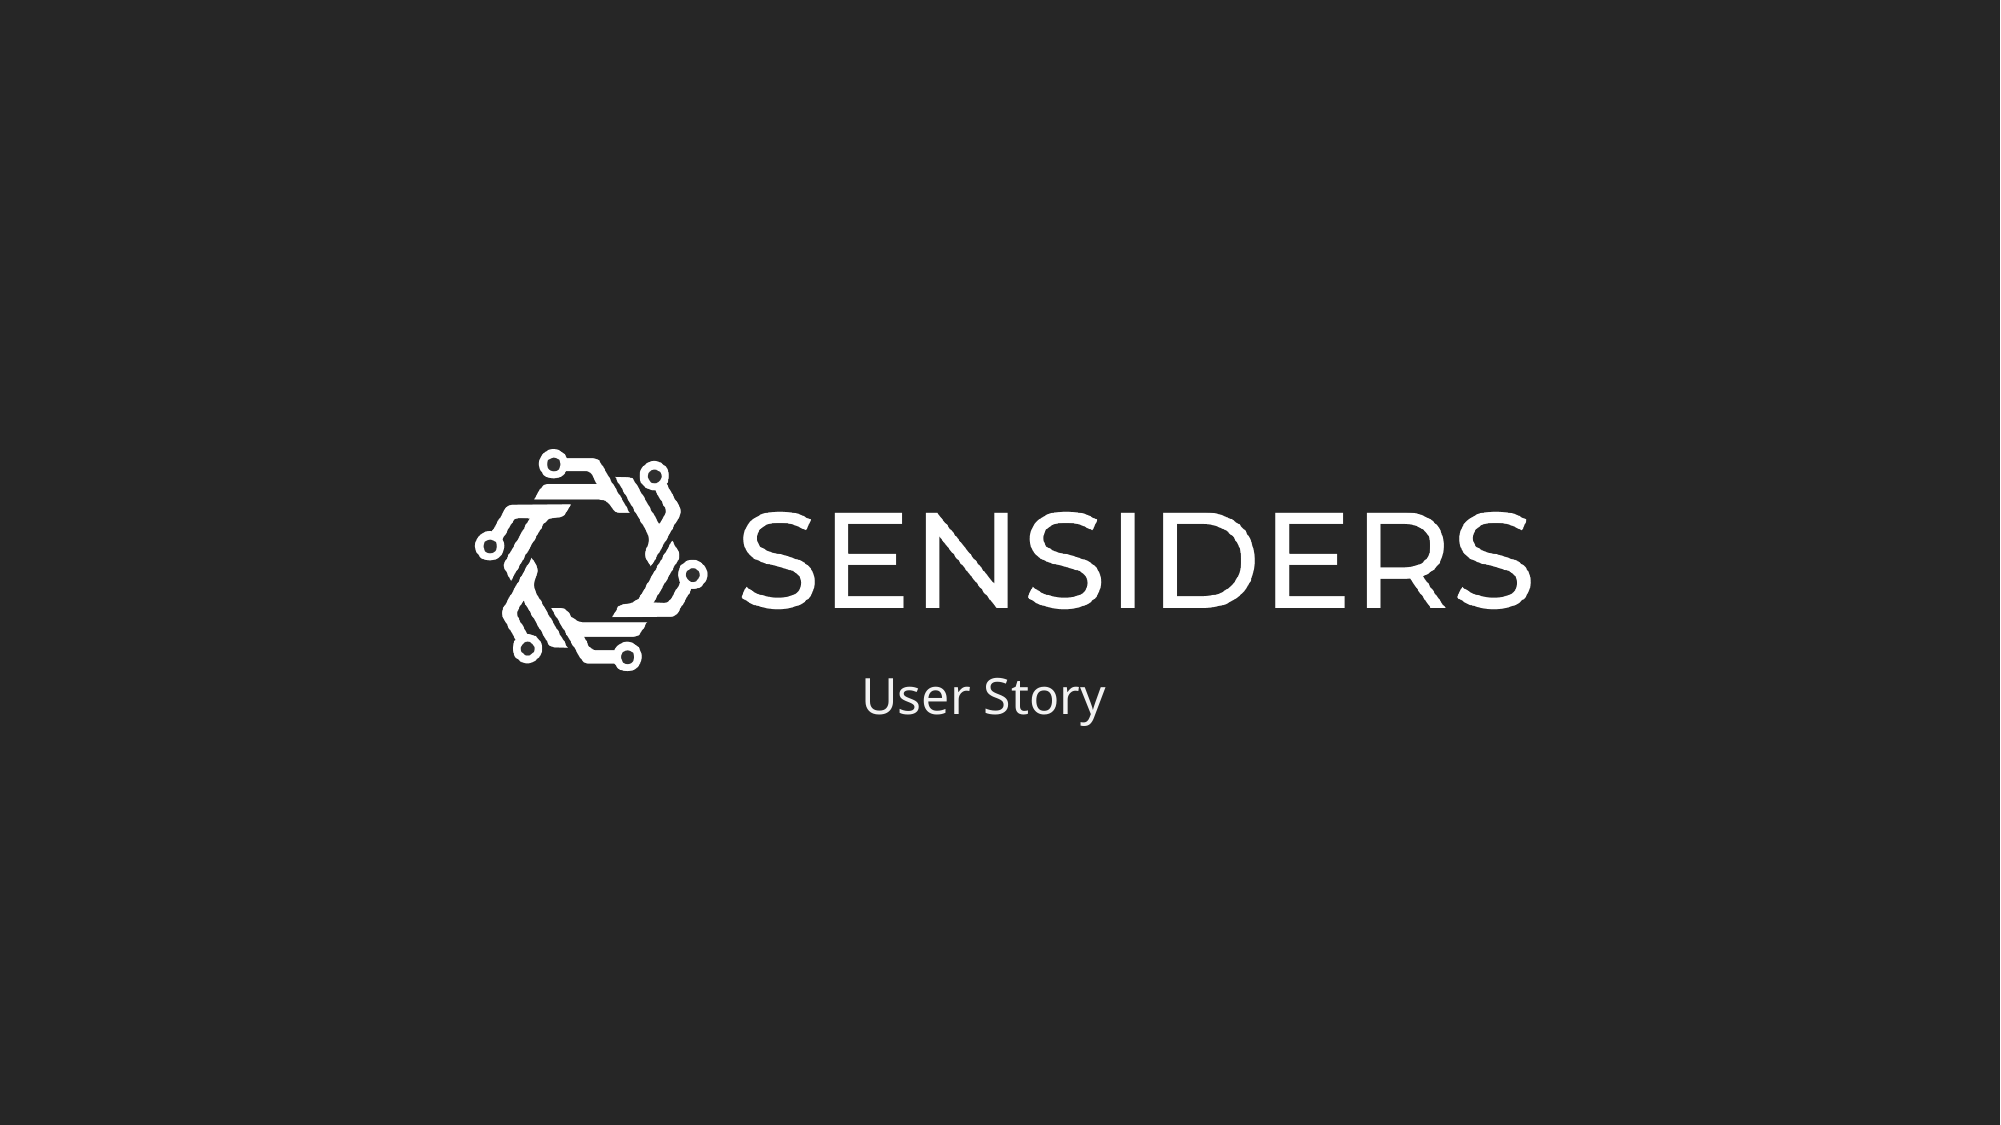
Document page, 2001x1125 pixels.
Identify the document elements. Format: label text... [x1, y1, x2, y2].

text_box User Story [846, 676, 1181, 732]
picture [462, 448, 1538, 676]
